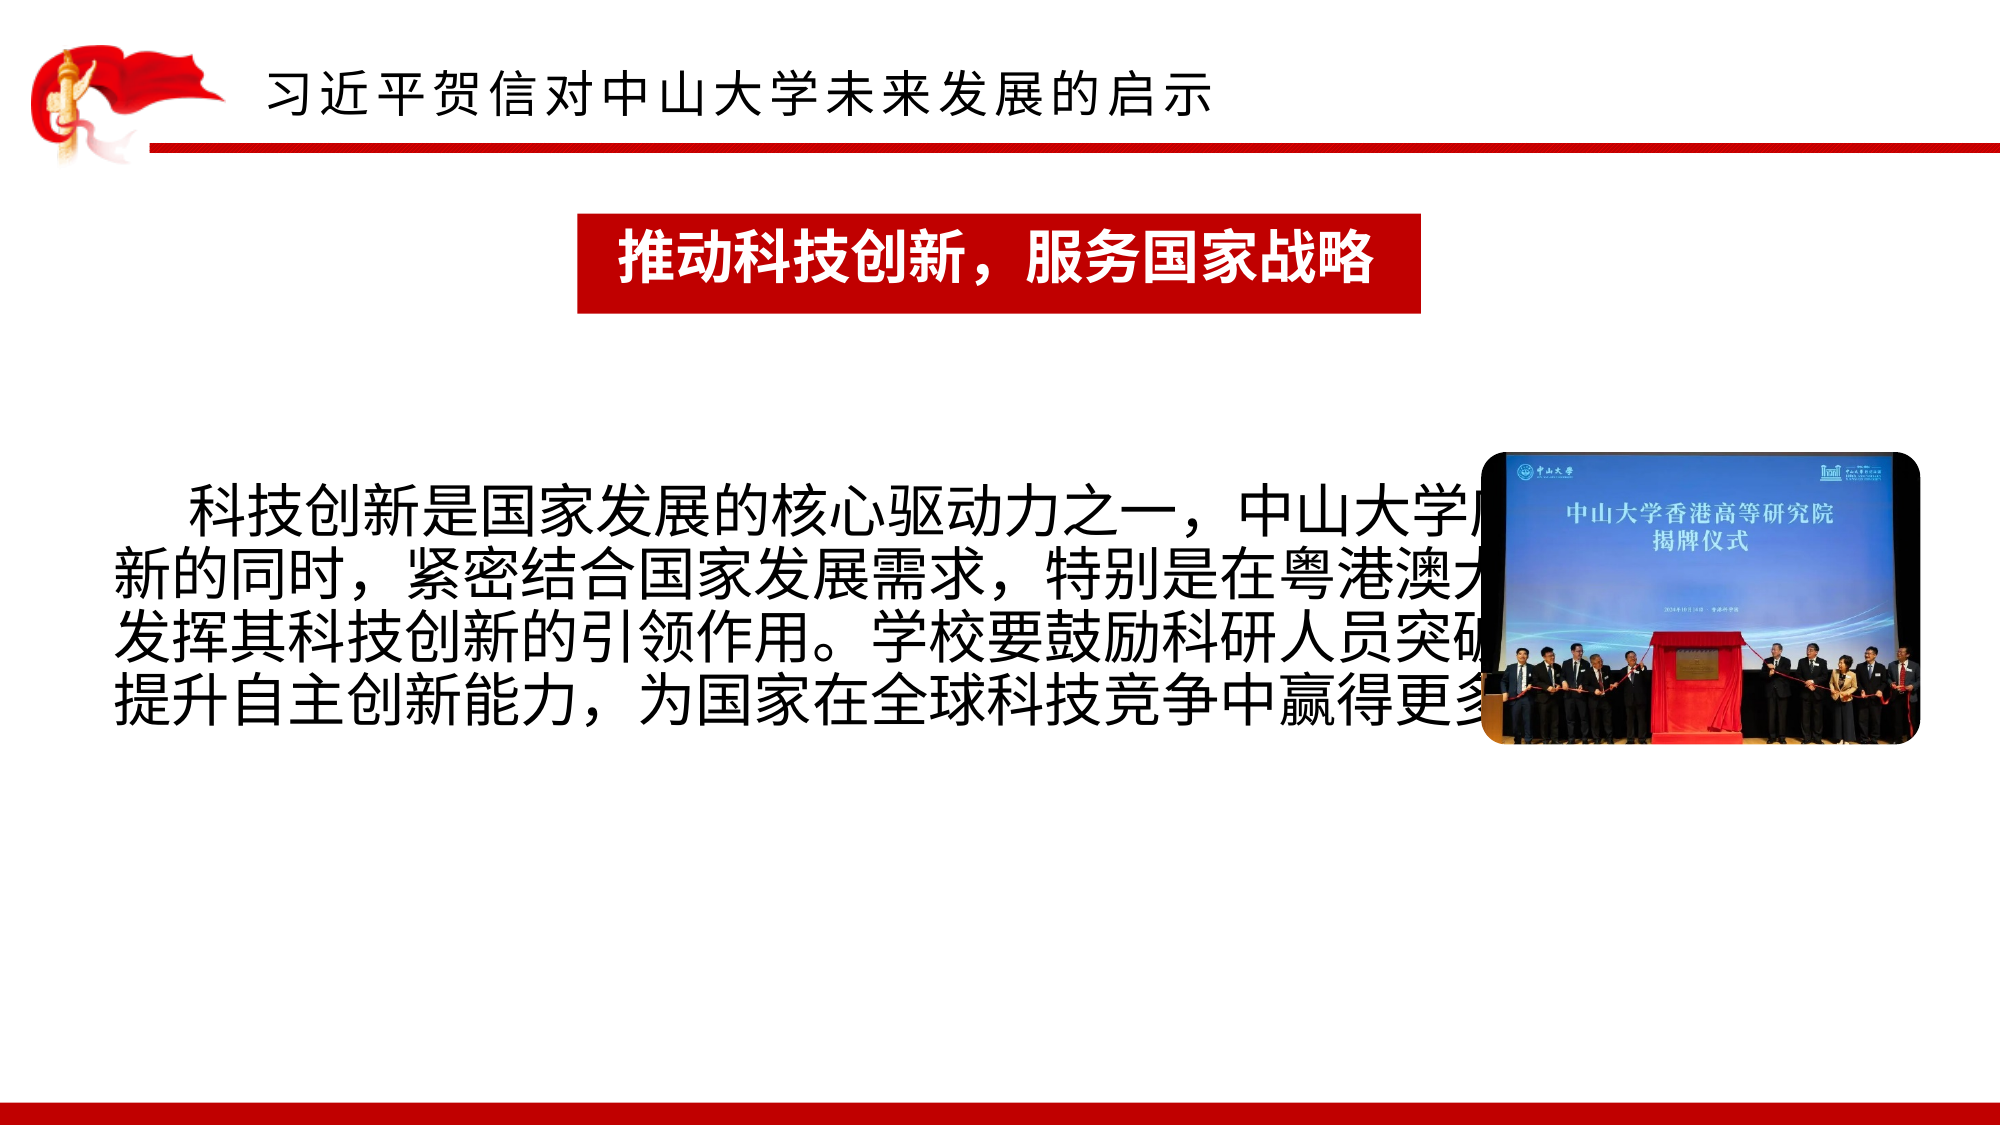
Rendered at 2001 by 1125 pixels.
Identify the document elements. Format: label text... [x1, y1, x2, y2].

picture [1481, 452, 1921, 745]
list 科技创新是国家发展的核⼼驱动⼒之⼀，中⼭⼤学应在推进科技创新的同时，紧密结合国家发展需求，特别是在粤港澳⼤湾区建设中，发挥其科技创新的引领作⽤。学校要⿎励科研⼈员突破关键技术瓶颈，提升⾃主创新能⼒，为国家在全球科技竞争中赢得更多话语权。 [98, 474, 1902, 765]
list 推动科技创新，服务国家战略 [592, 220, 1400, 297]
picture [31, 45, 226, 171]
